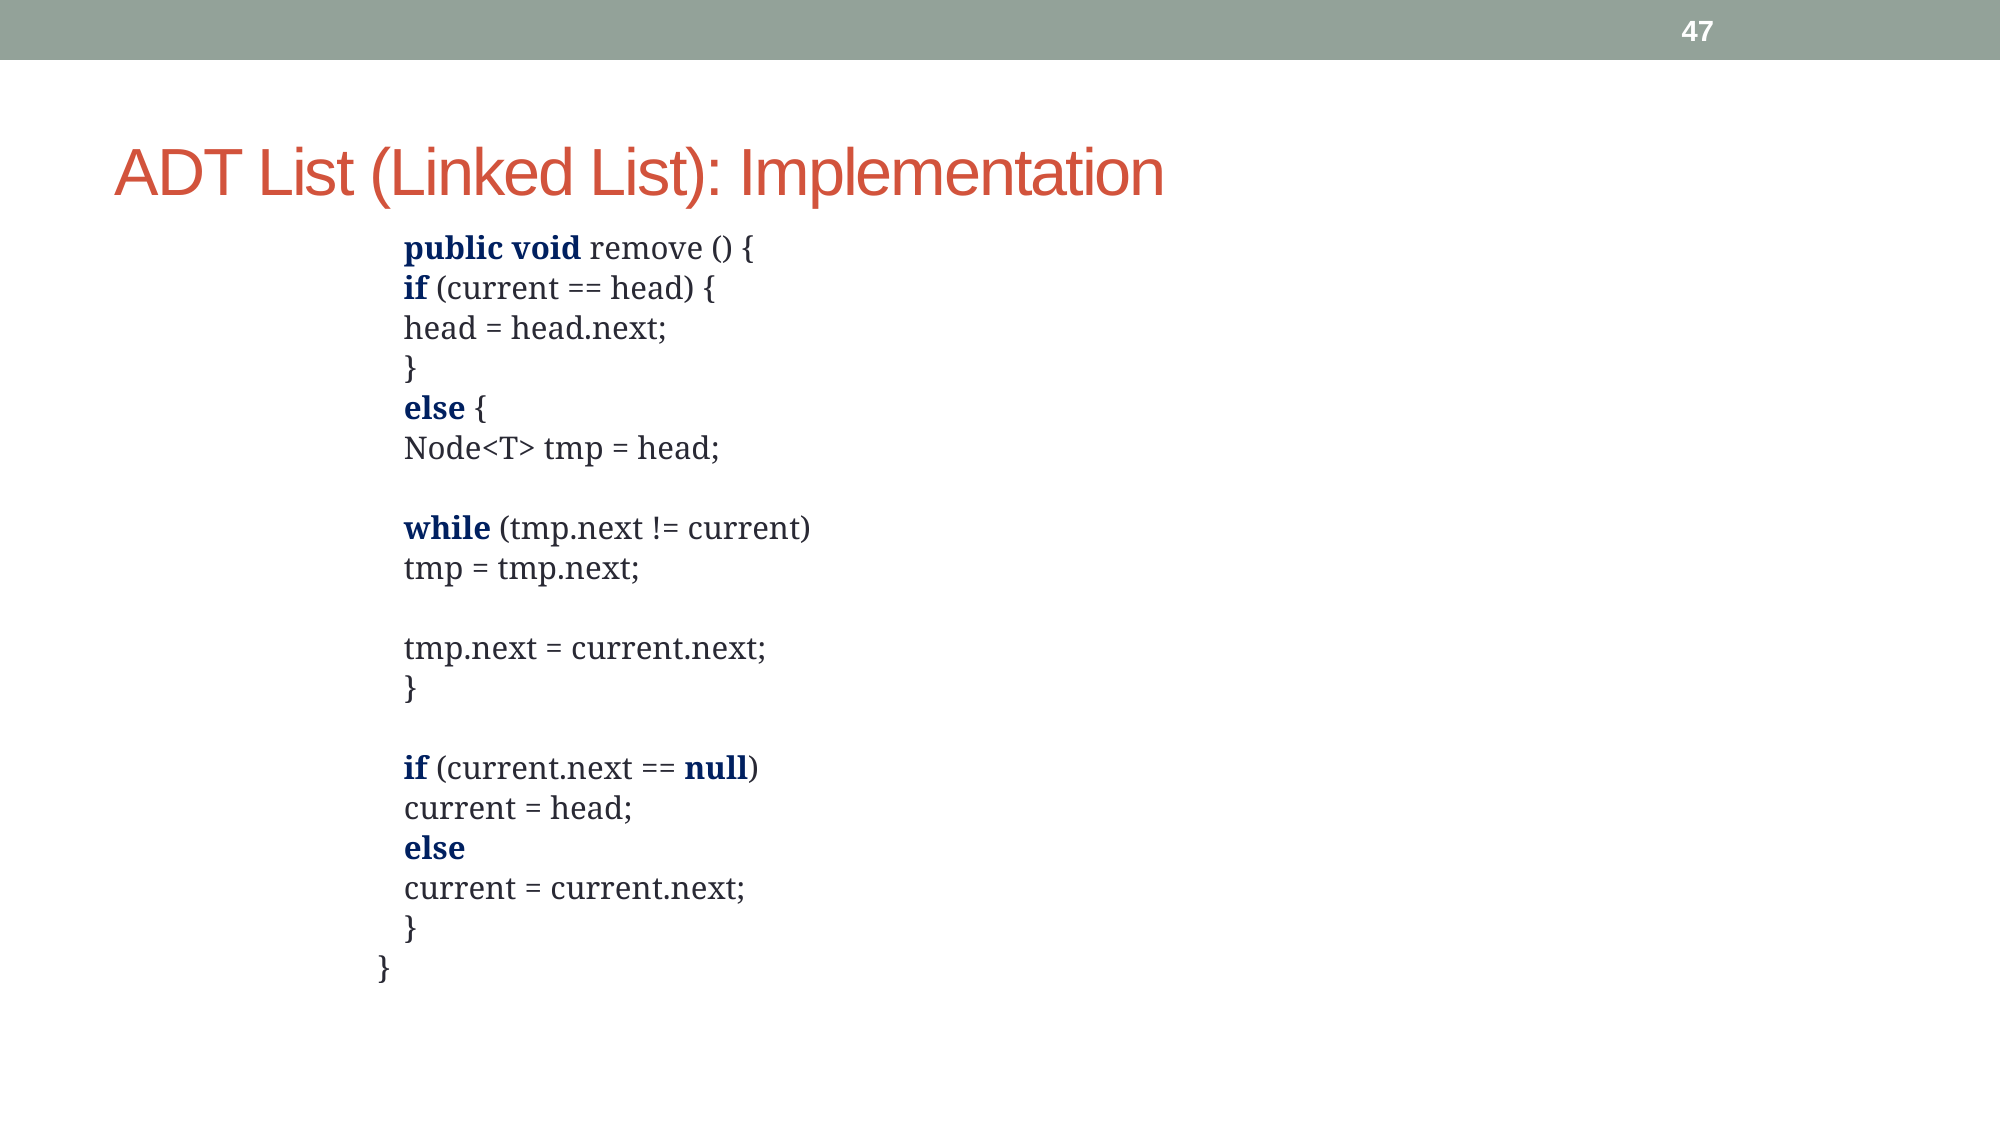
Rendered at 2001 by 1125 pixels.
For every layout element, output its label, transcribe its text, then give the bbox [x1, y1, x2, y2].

list public void remove () { if (current == head) { head = head.next; } else { Node<T> tmp = head; while (tmp.next != current) tmp = tmp.next; tmp.next = current.next; } if (current.next == null) current = head; else current = current.next; } } [362, 224, 1638, 1000]
slide_number 47 [1666, 3, 1900, 57]
title ADT List (Linked List): Implementation [99, 87, 1900, 250]
